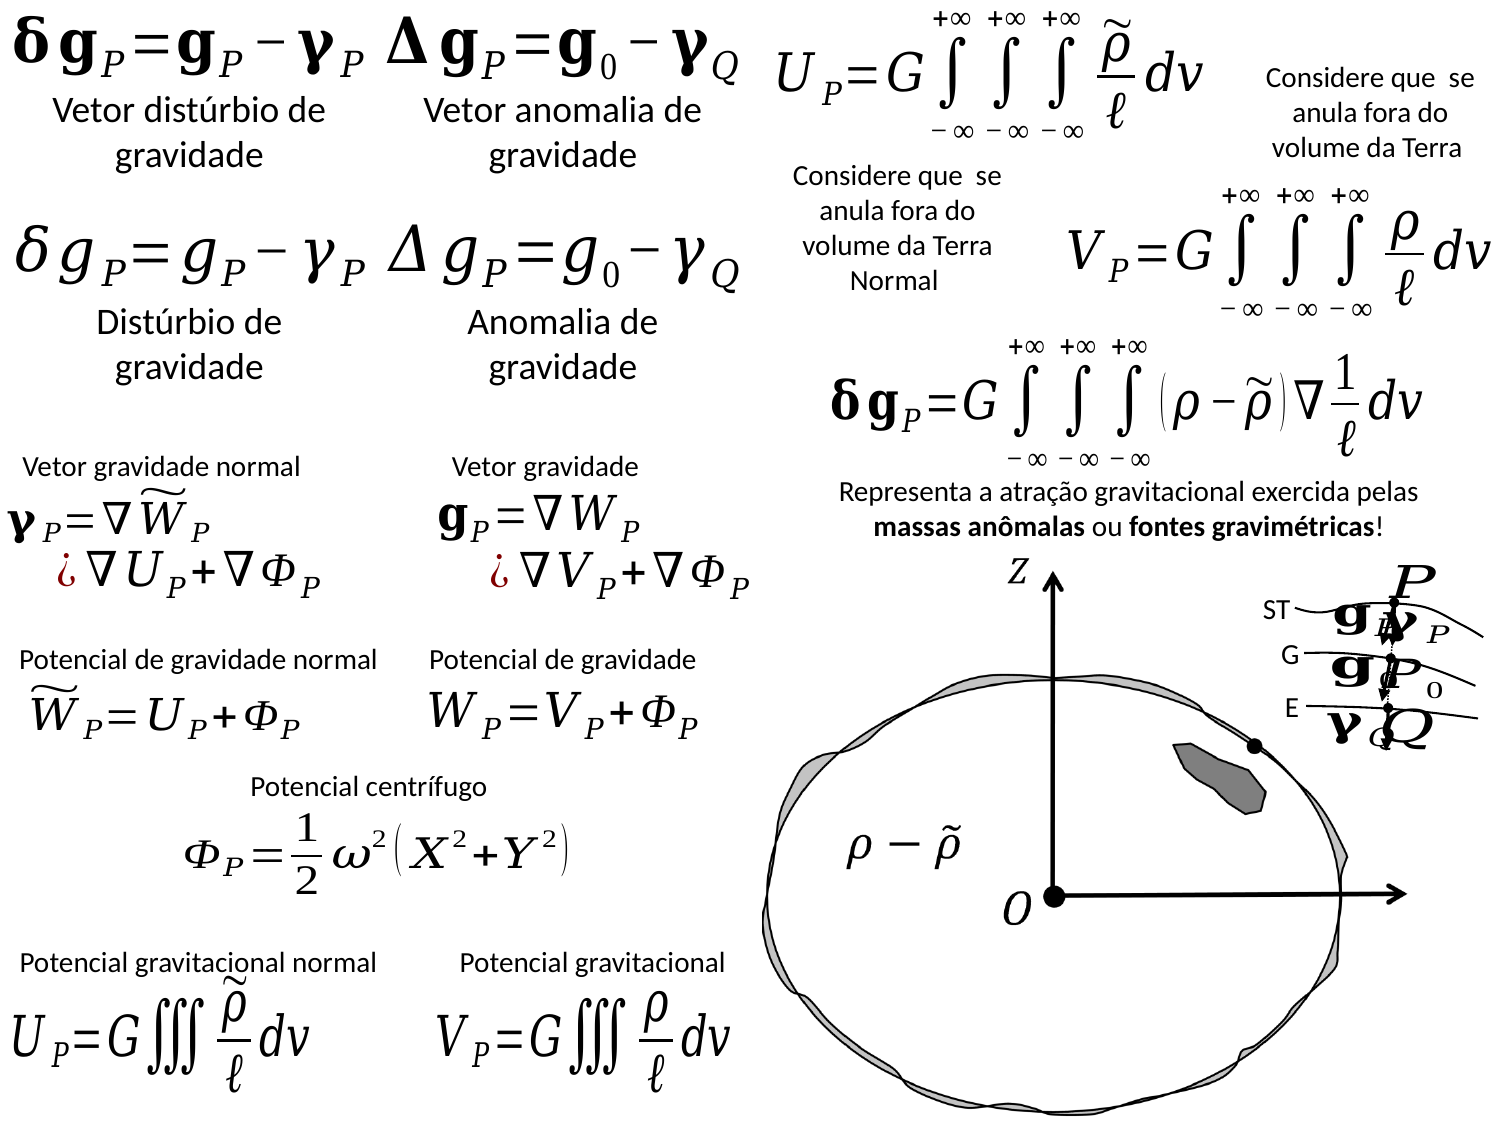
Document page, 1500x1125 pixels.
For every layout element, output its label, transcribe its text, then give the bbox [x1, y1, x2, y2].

text_box [1436, 711, 1479, 721]
text_box Representa a atração gravitacional exercida pelas massas anômalas ou fontes gravimétricas! [810, 464, 1447, 550]
text_box Potencial de gravidade normal [4, 633, 394, 684]
text_box Vetor distúrbio de gravidade [10, 78, 369, 183]
text_box Vetor gravidade [437, 439, 655, 490]
text_box Anomalia de gravidade [383, 289, 743, 394]
text_box Distúrbio de gravidade [10, 289, 369, 394]
text_box [1436, 608, 1485, 640]
text_box Vetor gravidade normal [7, 439, 317, 490]
text_box [1436, 667, 1477, 688]
text_box Potencial centrífugo [235, 760, 503, 810]
text_box Potencial gravitacional normal [4, 936, 393, 986]
picture [761, 540, 1432, 1120]
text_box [1383, 602, 1393, 647]
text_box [1381, 657, 1391, 702]
text_box Vetor anomalia de gravidade [383, 78, 743, 183]
text_box Potencial gravitacional [444, 936, 741, 986]
text_box Potencial de gravidade [414, 633, 712, 684]
